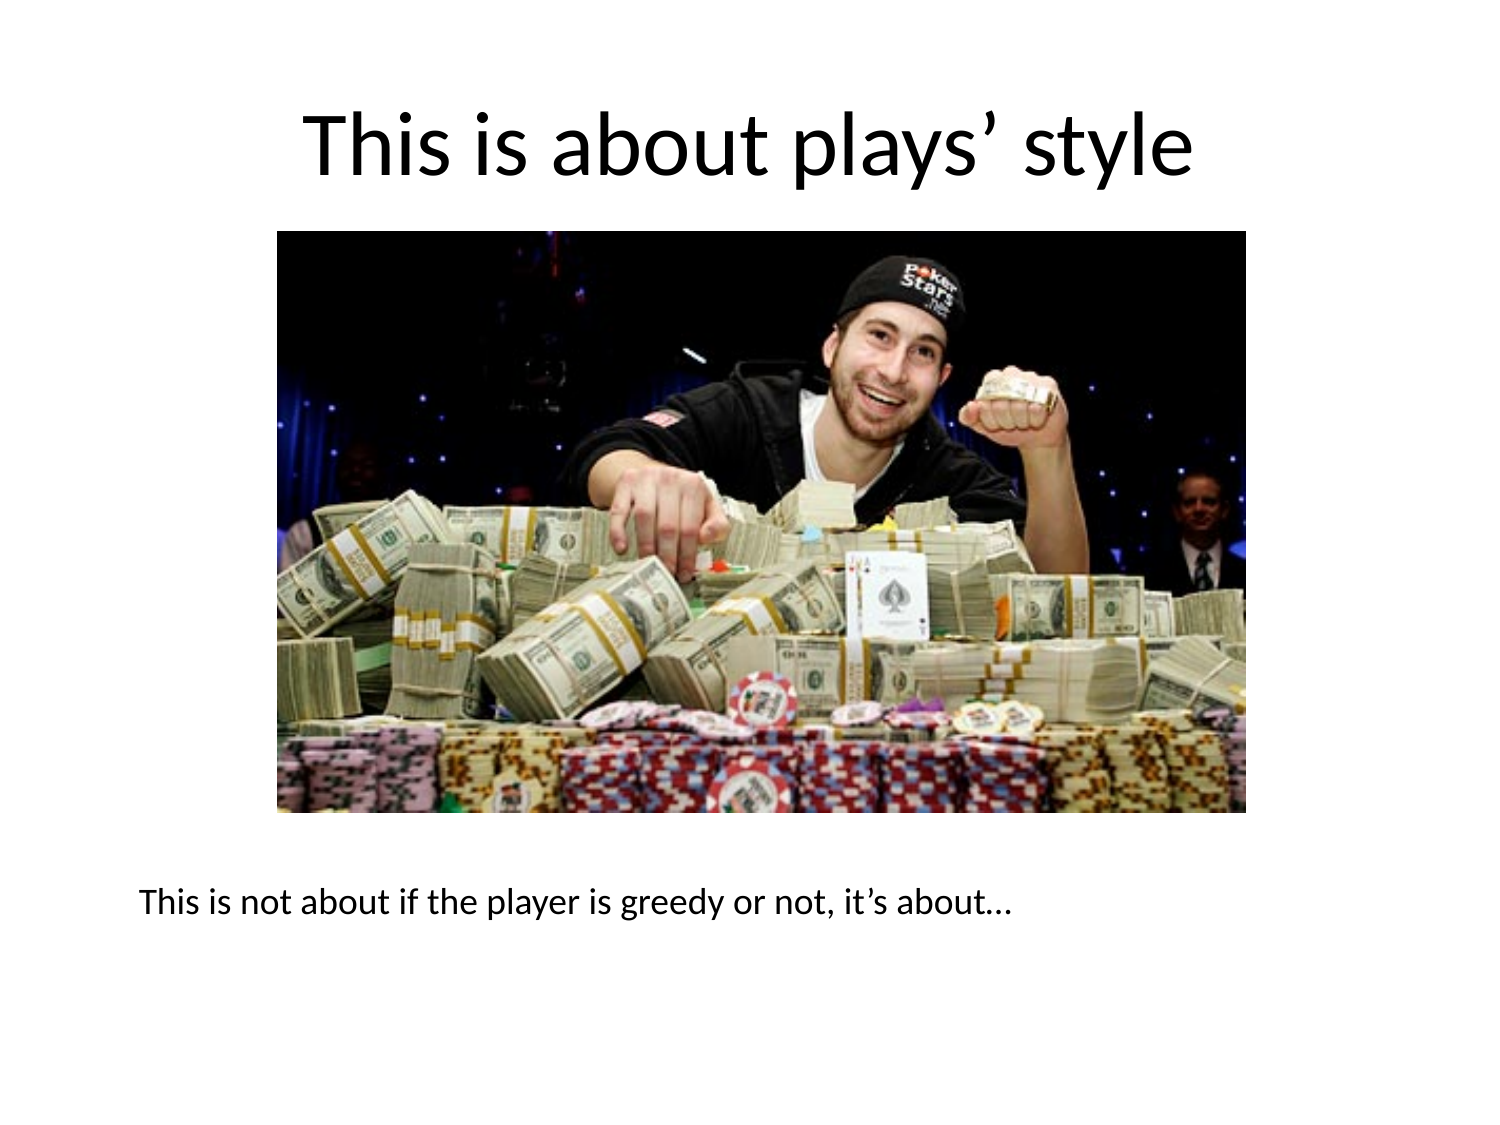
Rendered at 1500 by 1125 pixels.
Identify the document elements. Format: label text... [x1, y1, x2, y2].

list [277, 231, 1246, 813]
title This is about plays’ style [75, 45, 1425, 233]
text_box This is not about if the player is greedy or not, it’s about… [123, 869, 1365, 930]
